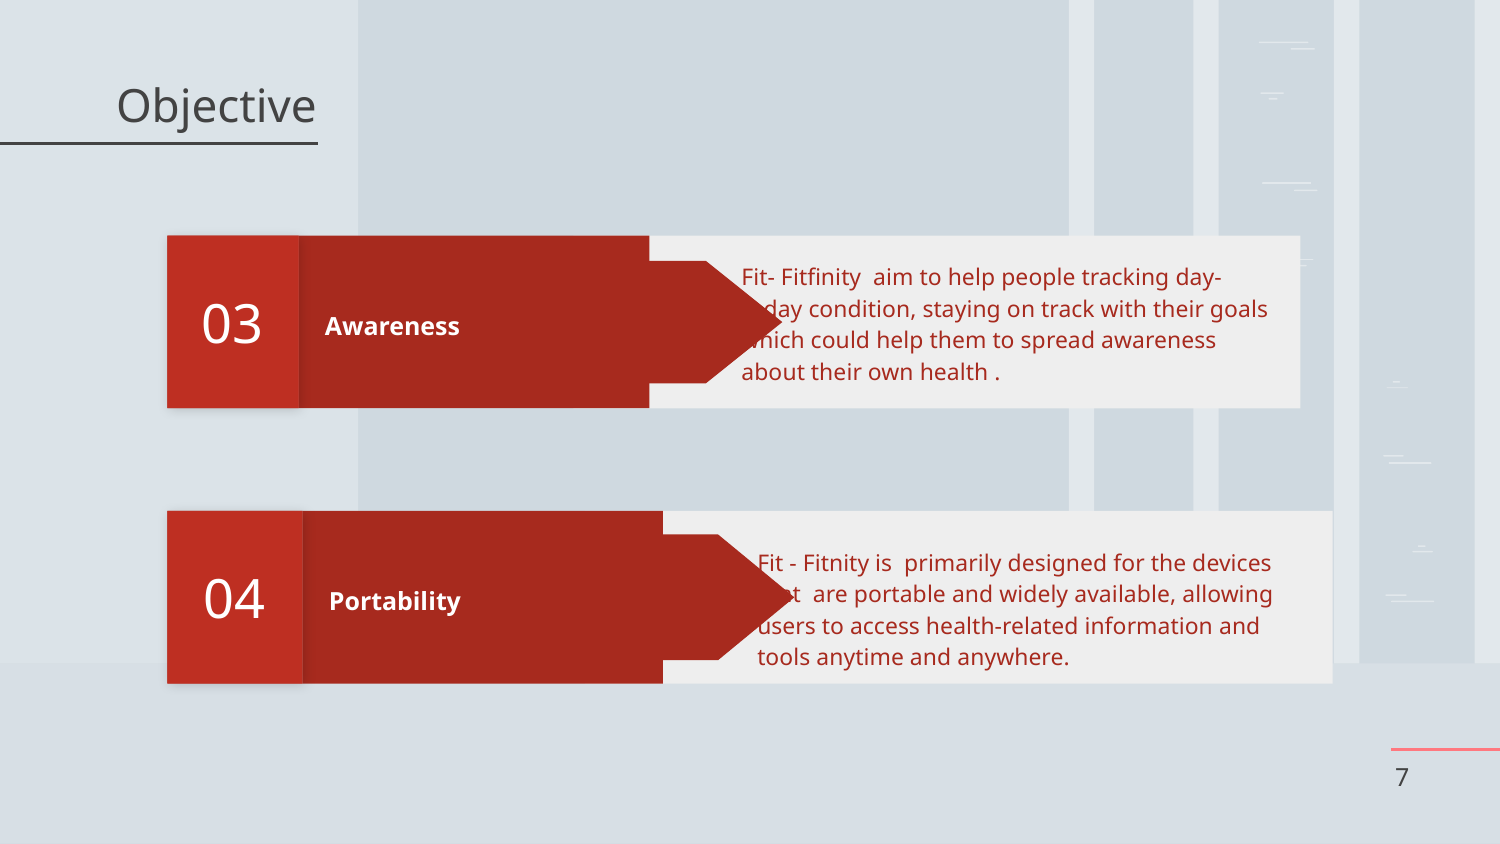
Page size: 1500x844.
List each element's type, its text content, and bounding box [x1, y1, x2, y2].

title Objective [7, 52, 332, 148]
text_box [167, 201, 1301, 443]
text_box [167, 510, 1333, 695]
slide_number ‹#› [1380, 745, 1496, 811]
